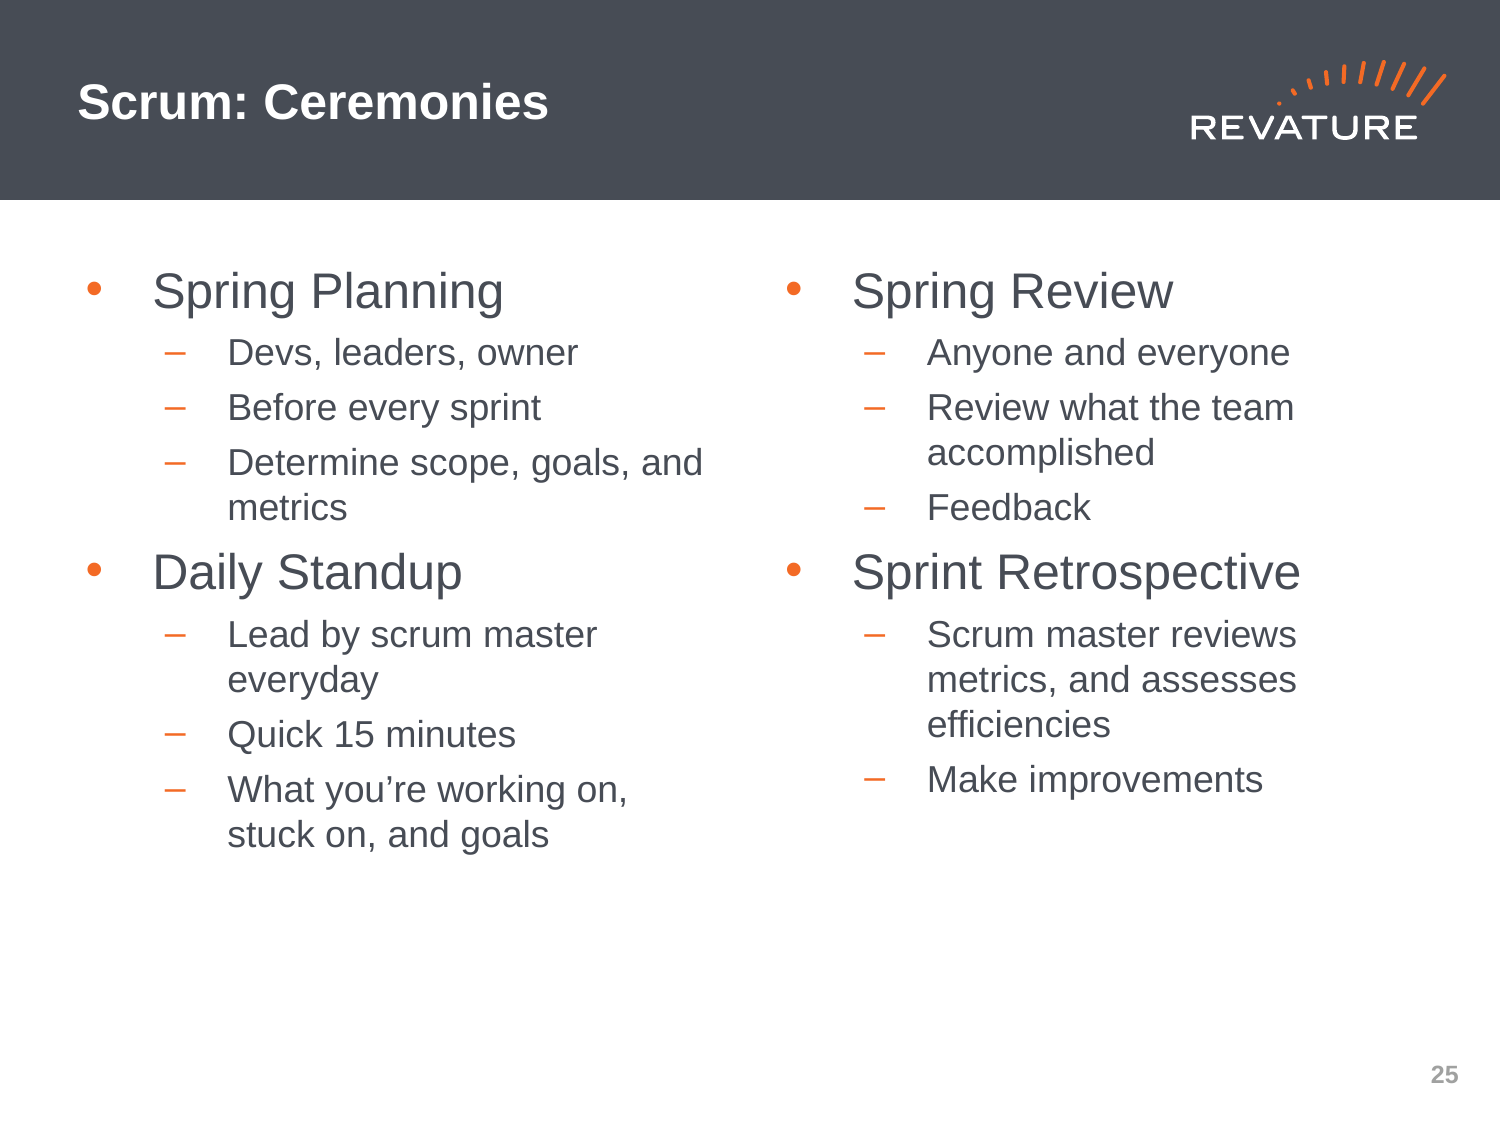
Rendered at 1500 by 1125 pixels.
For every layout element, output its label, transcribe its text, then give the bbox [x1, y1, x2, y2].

list Spring Review Anyone and everyone Review what the team accomplished Feedback Sprint Retrospective Scrum master reviews metrics, and assesses efficiencies Make improvements [761, 243, 1420, 986]
title Scrum: Ceremonies [62, 0, 1084, 200]
slide_number 24 [1332, 1043, 1474, 1104]
list Spring Planning Devs, leaders, owner Before every sprint Determine scope, goals, and metrics Daily Standup Lead by scrum master everyday Quick 15 minutes What you’re working on, stuck on, and goals [62, 243, 720, 986]
